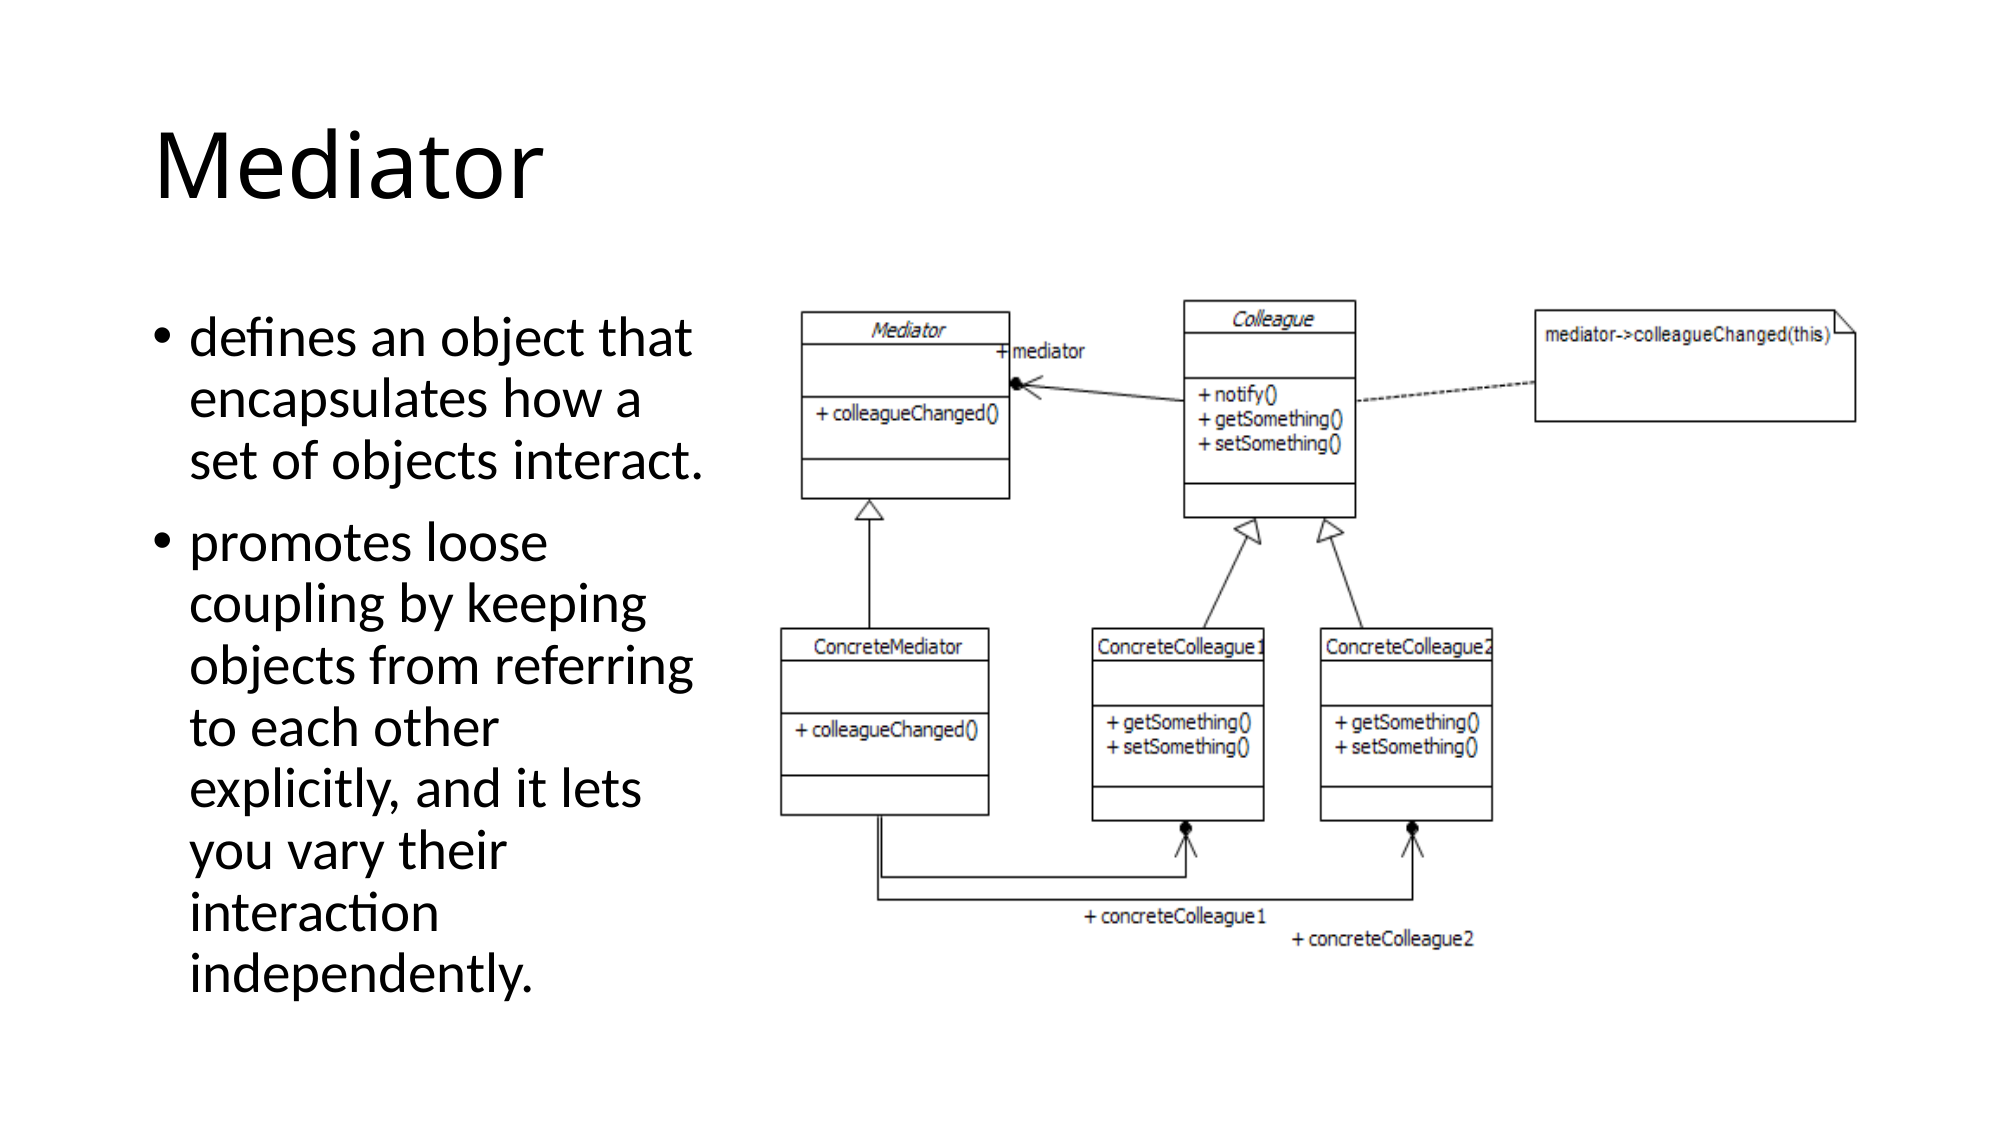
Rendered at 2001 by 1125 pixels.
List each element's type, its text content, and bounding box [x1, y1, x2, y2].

picture [736, 277, 1902, 968]
list defines an object that encapsulates how a set of objects interact. promotes loose coupling by keeping objects from referring to each other explicitly, and it lets you vary their interaction independently. [137, 299, 736, 1014]
title Mediator [137, 59, 1863, 278]
